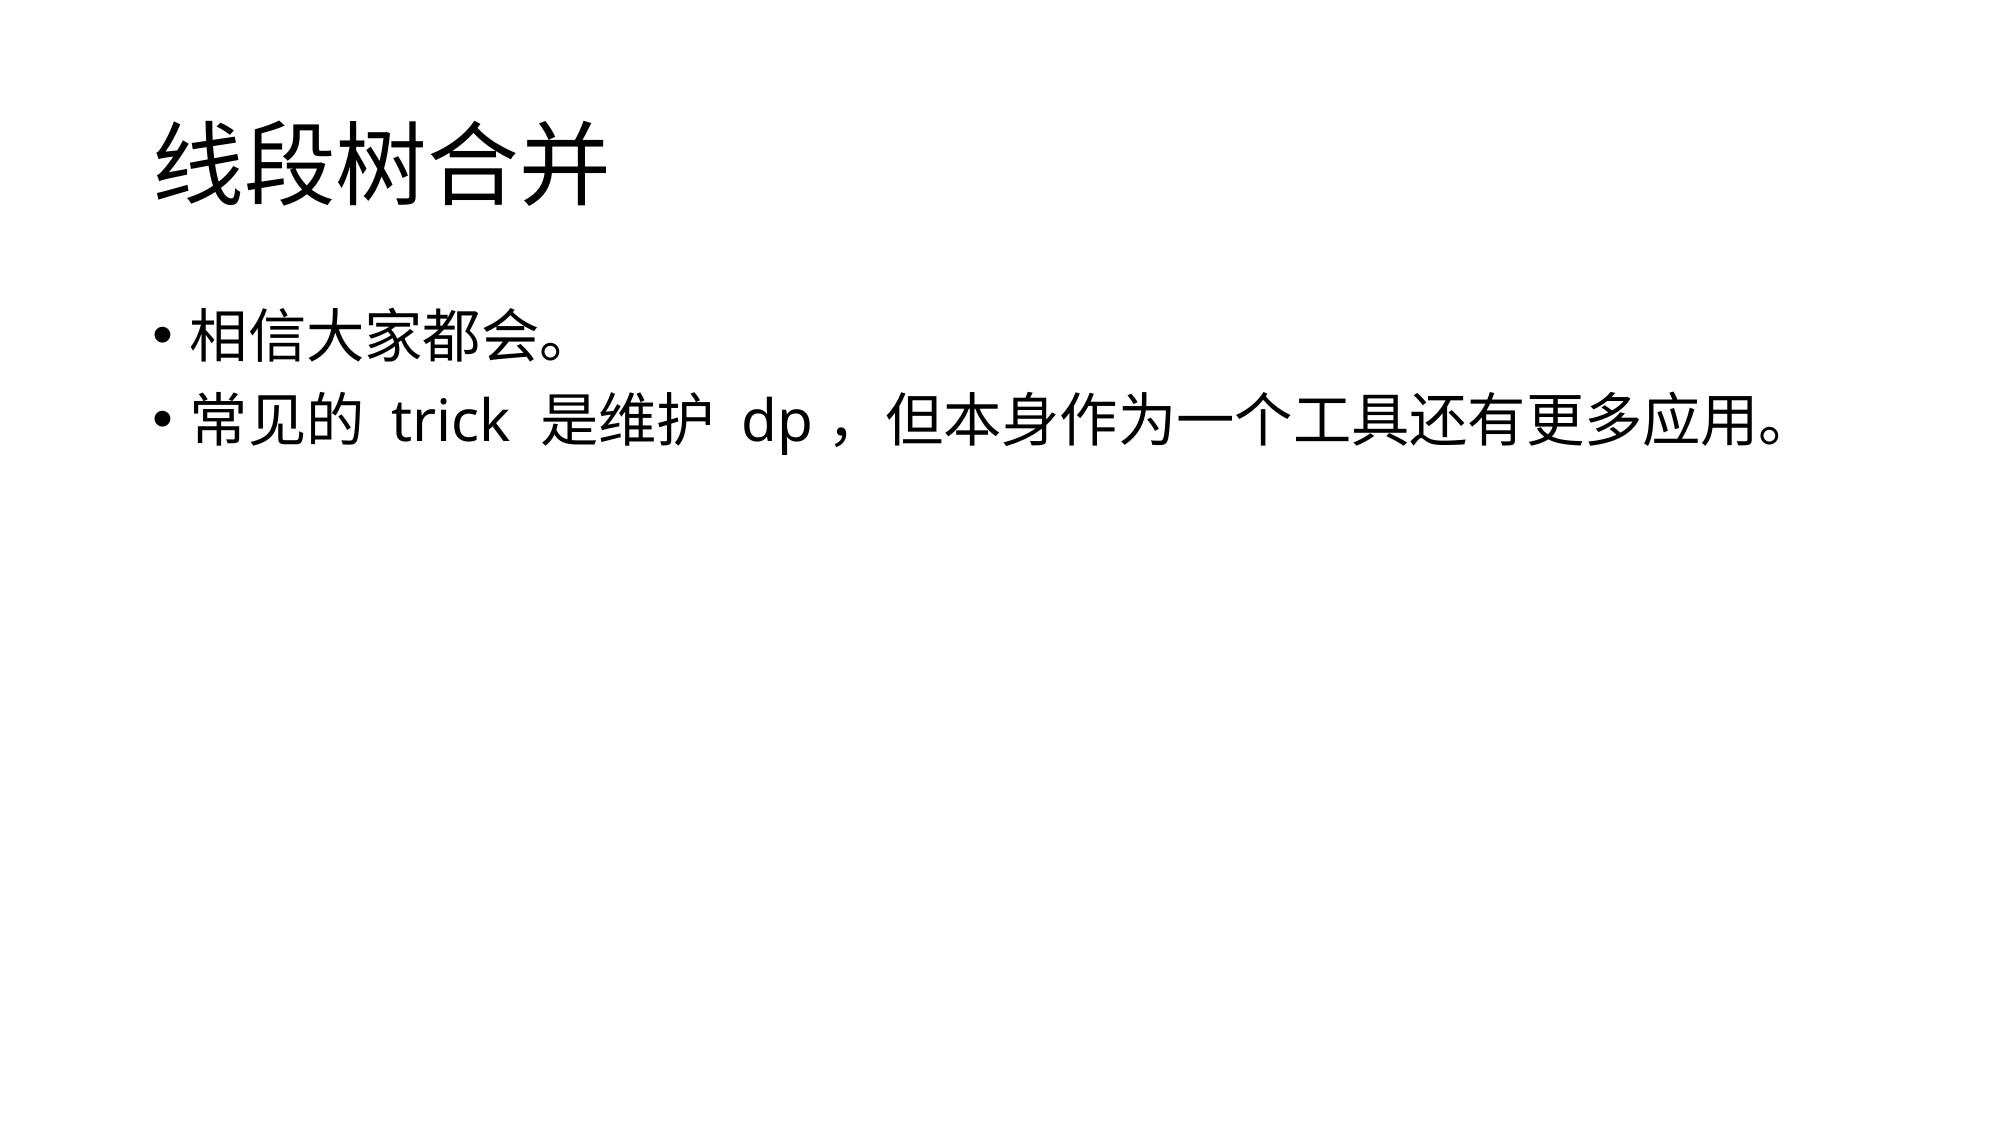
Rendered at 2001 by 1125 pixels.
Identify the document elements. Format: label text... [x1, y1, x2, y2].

title 线段树合并 [137, 59, 1863, 278]
list 相信大家都会。 常见的 trick 是维护 dp，但本身作为一个工具还有更多应用。 [137, 299, 1863, 1014]
